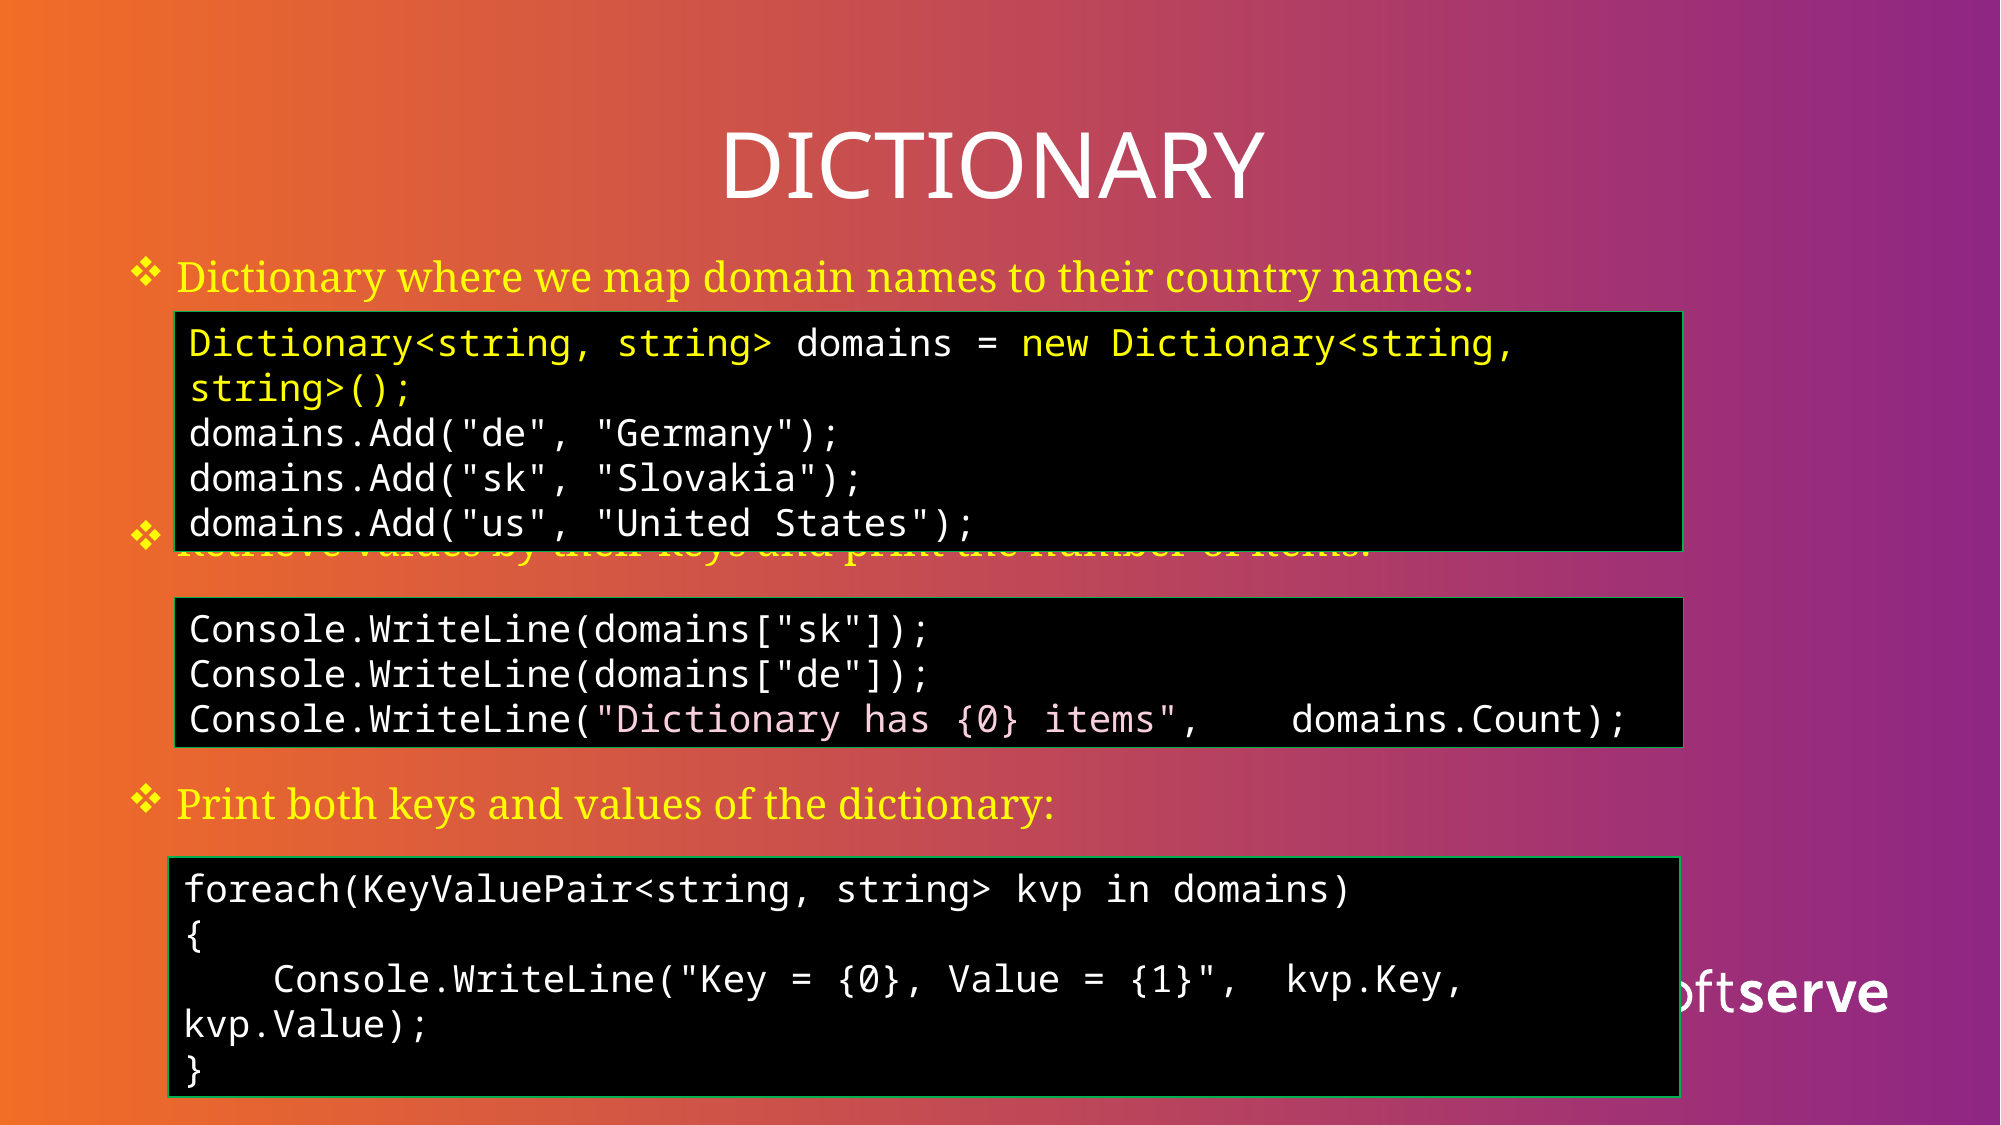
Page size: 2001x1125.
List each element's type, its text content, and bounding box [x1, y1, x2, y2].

title DICTIONARY [112, 112, 1888, 225]
text_box Dictionary where we map domain names to their country names: Retrieve values by their keys and print the number of items: Print both keys and values of the dictionary: [112, 249, 1888, 992]
text_box foreach(KeyValuePair<string, string> kvp in domains) { Console.WriteLine("Key = {0}, Value = {1}", kvp.Key, kvp.Value); } [168, 857, 1681, 1097]
text_box Dictionary<string, string> domains = new Dictionary<string, string>(); domains.Add("de", "Germany"); domains.Add("sk", "Slovakia"); domains.Add("us", "United States"); [174, 311, 1684, 552]
text_box Console.WriteLine(domains["sk"]); Console.WriteLine(domains["de"]); Console.WriteLine("Dictionary has {0} items", domains.Count); [174, 597, 1684, 748]
